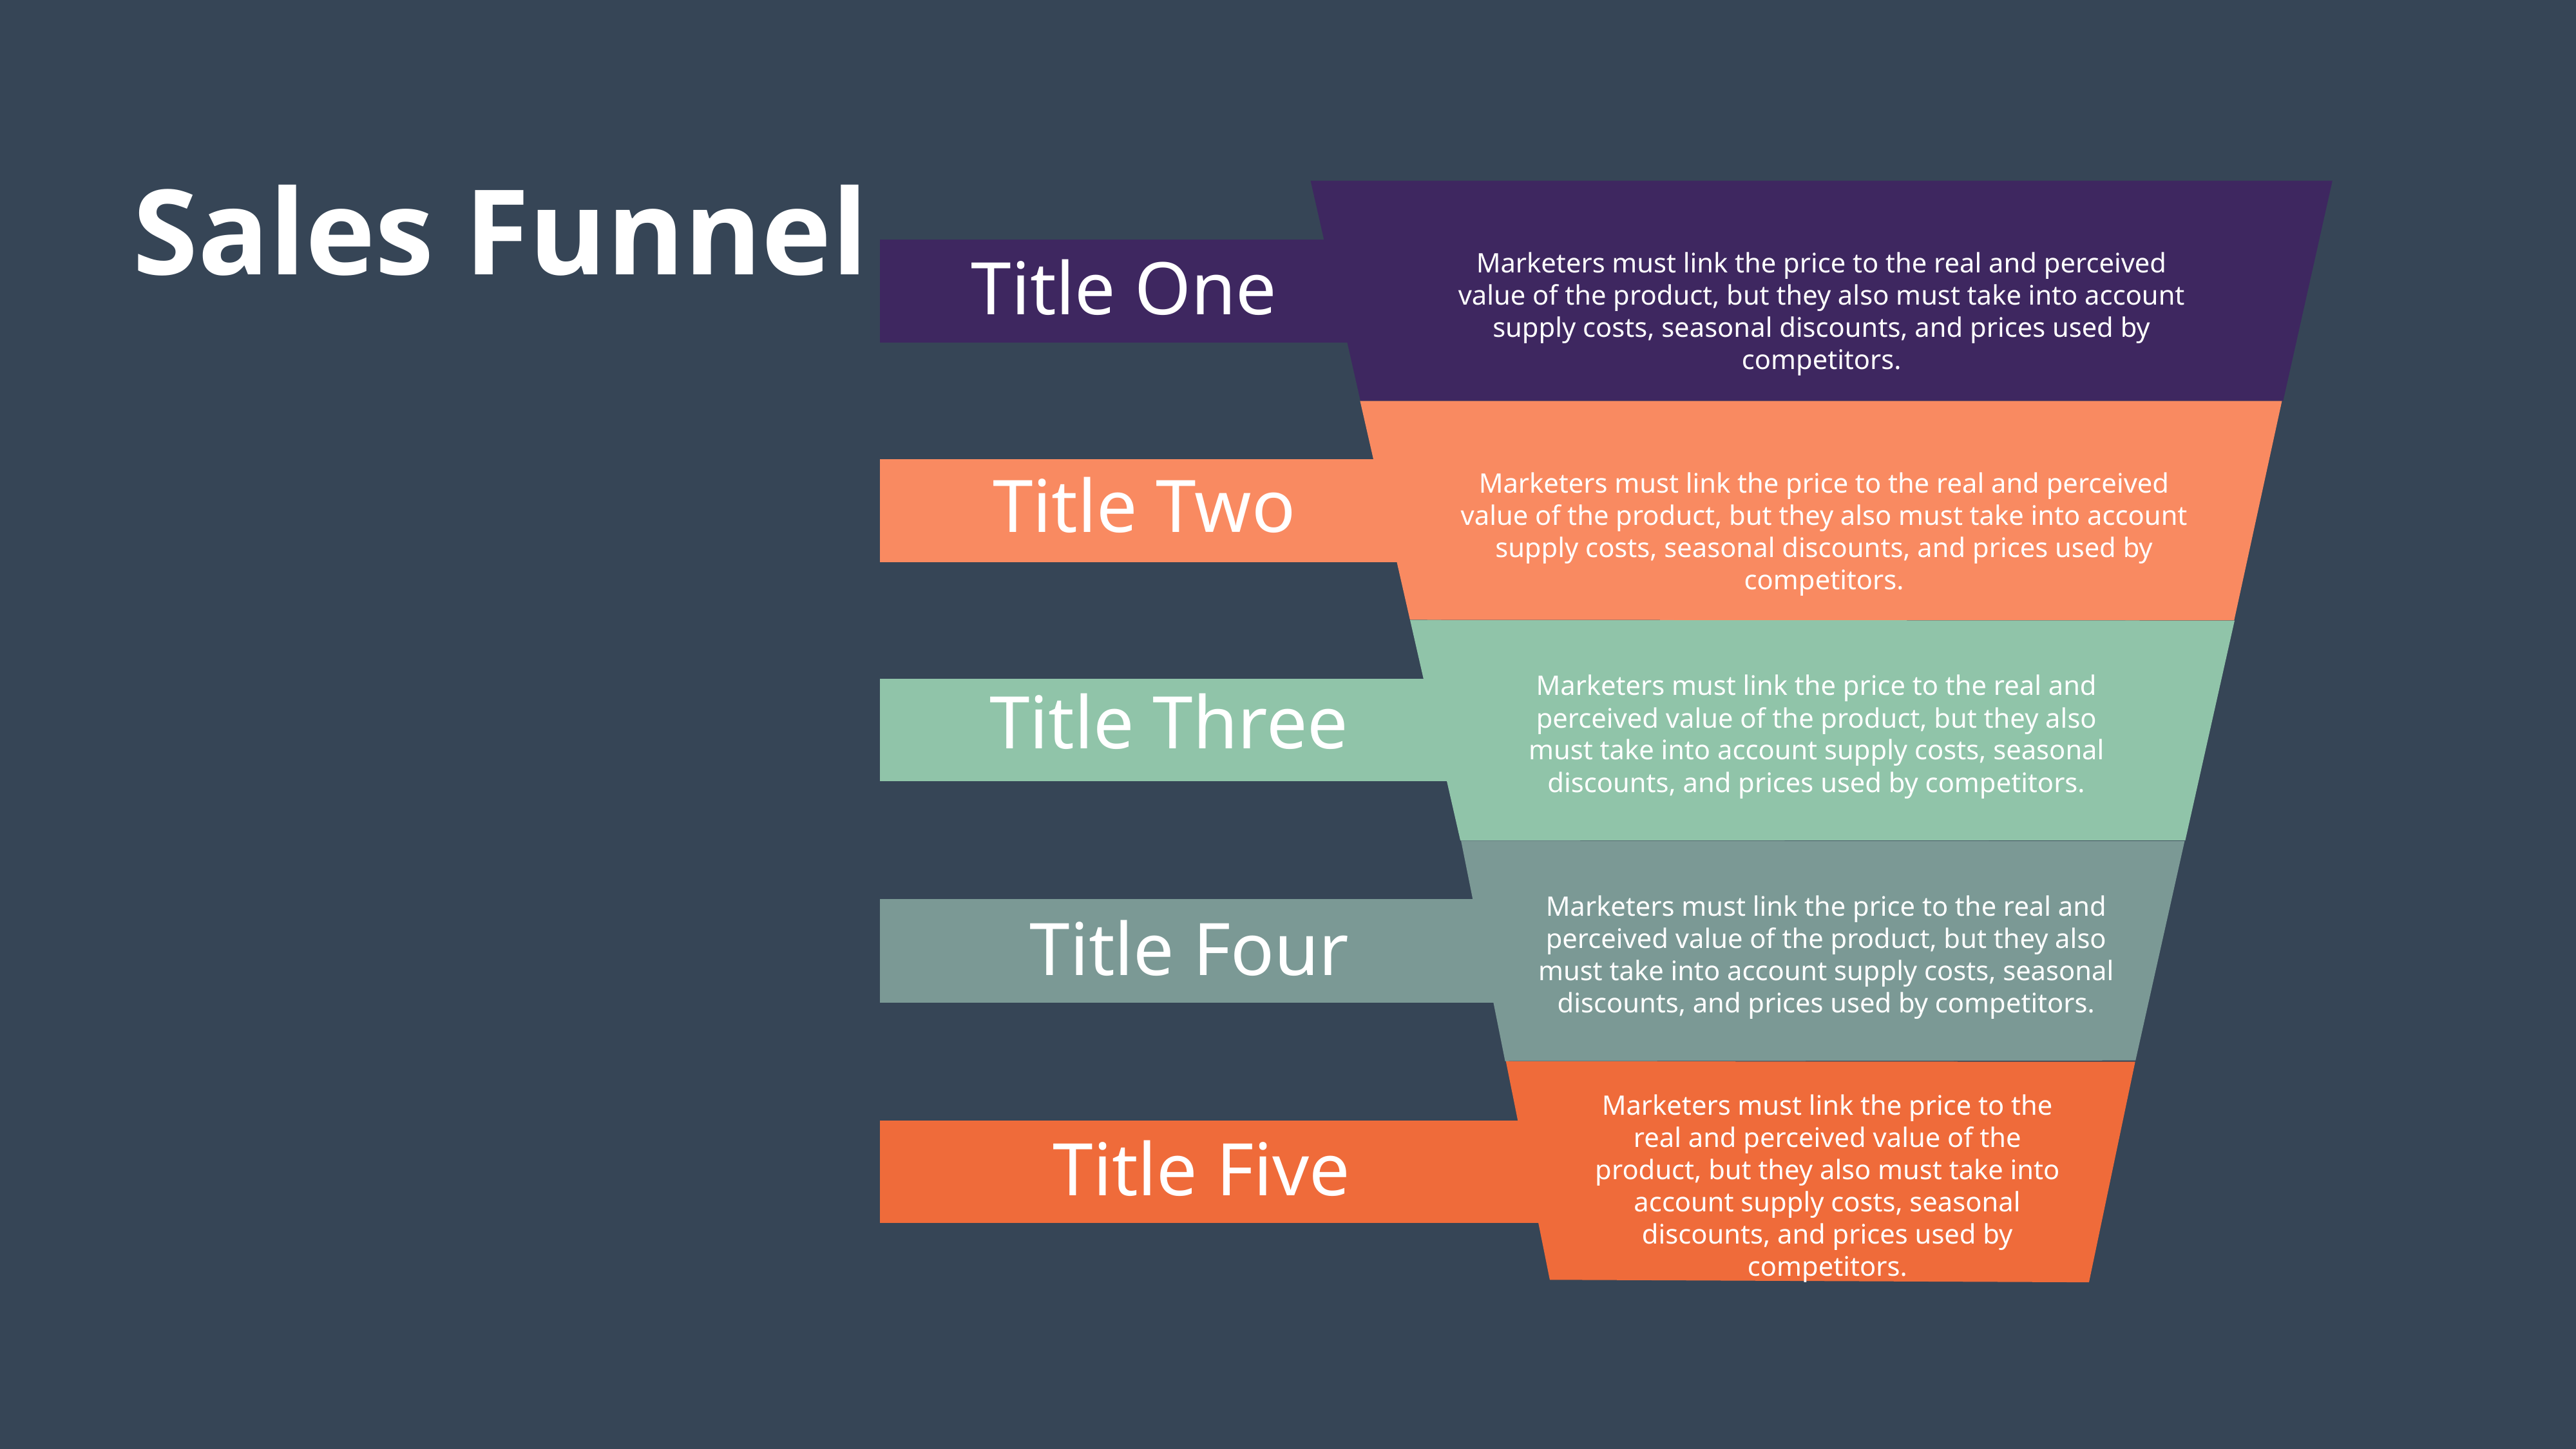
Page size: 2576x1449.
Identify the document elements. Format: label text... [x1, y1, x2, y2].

text_box [880, 239, 1461, 343]
text_box Title Four [1020, 898, 1359, 995]
text_box Title One [962, 237, 1287, 334]
text_box Marketers must link the price to the real and perceived value of the product, but they also must take into account supply costs, seasonal discounts, and prices used by competitors. [1519, 663, 2114, 802]
text_box [1310, 180, 2333, 401]
text_box [880, 459, 1473, 563]
text_box Sales Funnel [123, 151, 878, 303]
text_box [880, 1120, 1558, 1224]
text_box [1461, 840, 2185, 1061]
text_box Title Three [980, 671, 1359, 768]
text_box [880, 678, 1502, 782]
text_box Marketers must link the price to the real and perceived value of the product, but they also must take into account supply costs, seasonal discounts, and prices used by competitors. [1576, 1083, 2079, 1287]
text_box Marketers must link the price to the real and perceived value of the product, but they also must take into account supply costs, seasonal discounts, and prices used by competitors. [1449, 461, 2200, 600]
text_box [1360, 401, 2282, 620]
text_box Marketers must link the price to the real and perceived value of the product, but they also must take into account supply costs, seasonal discounts, and prices used by competitors. [1529, 884, 2124, 1023]
text_box [1505, 1061, 2135, 1283]
text_box Title Five [1044, 1118, 1360, 1215]
text_box [880, 899, 1529, 1003]
text_box Marketers must link the price to the real and perceived value of the product, but they also must take into account supply costs, seasonal discounts, and prices used by competitors. [1446, 241, 2197, 380]
text_box Title Two [983, 455, 1306, 551]
text_box [1409, 620, 2235, 841]
